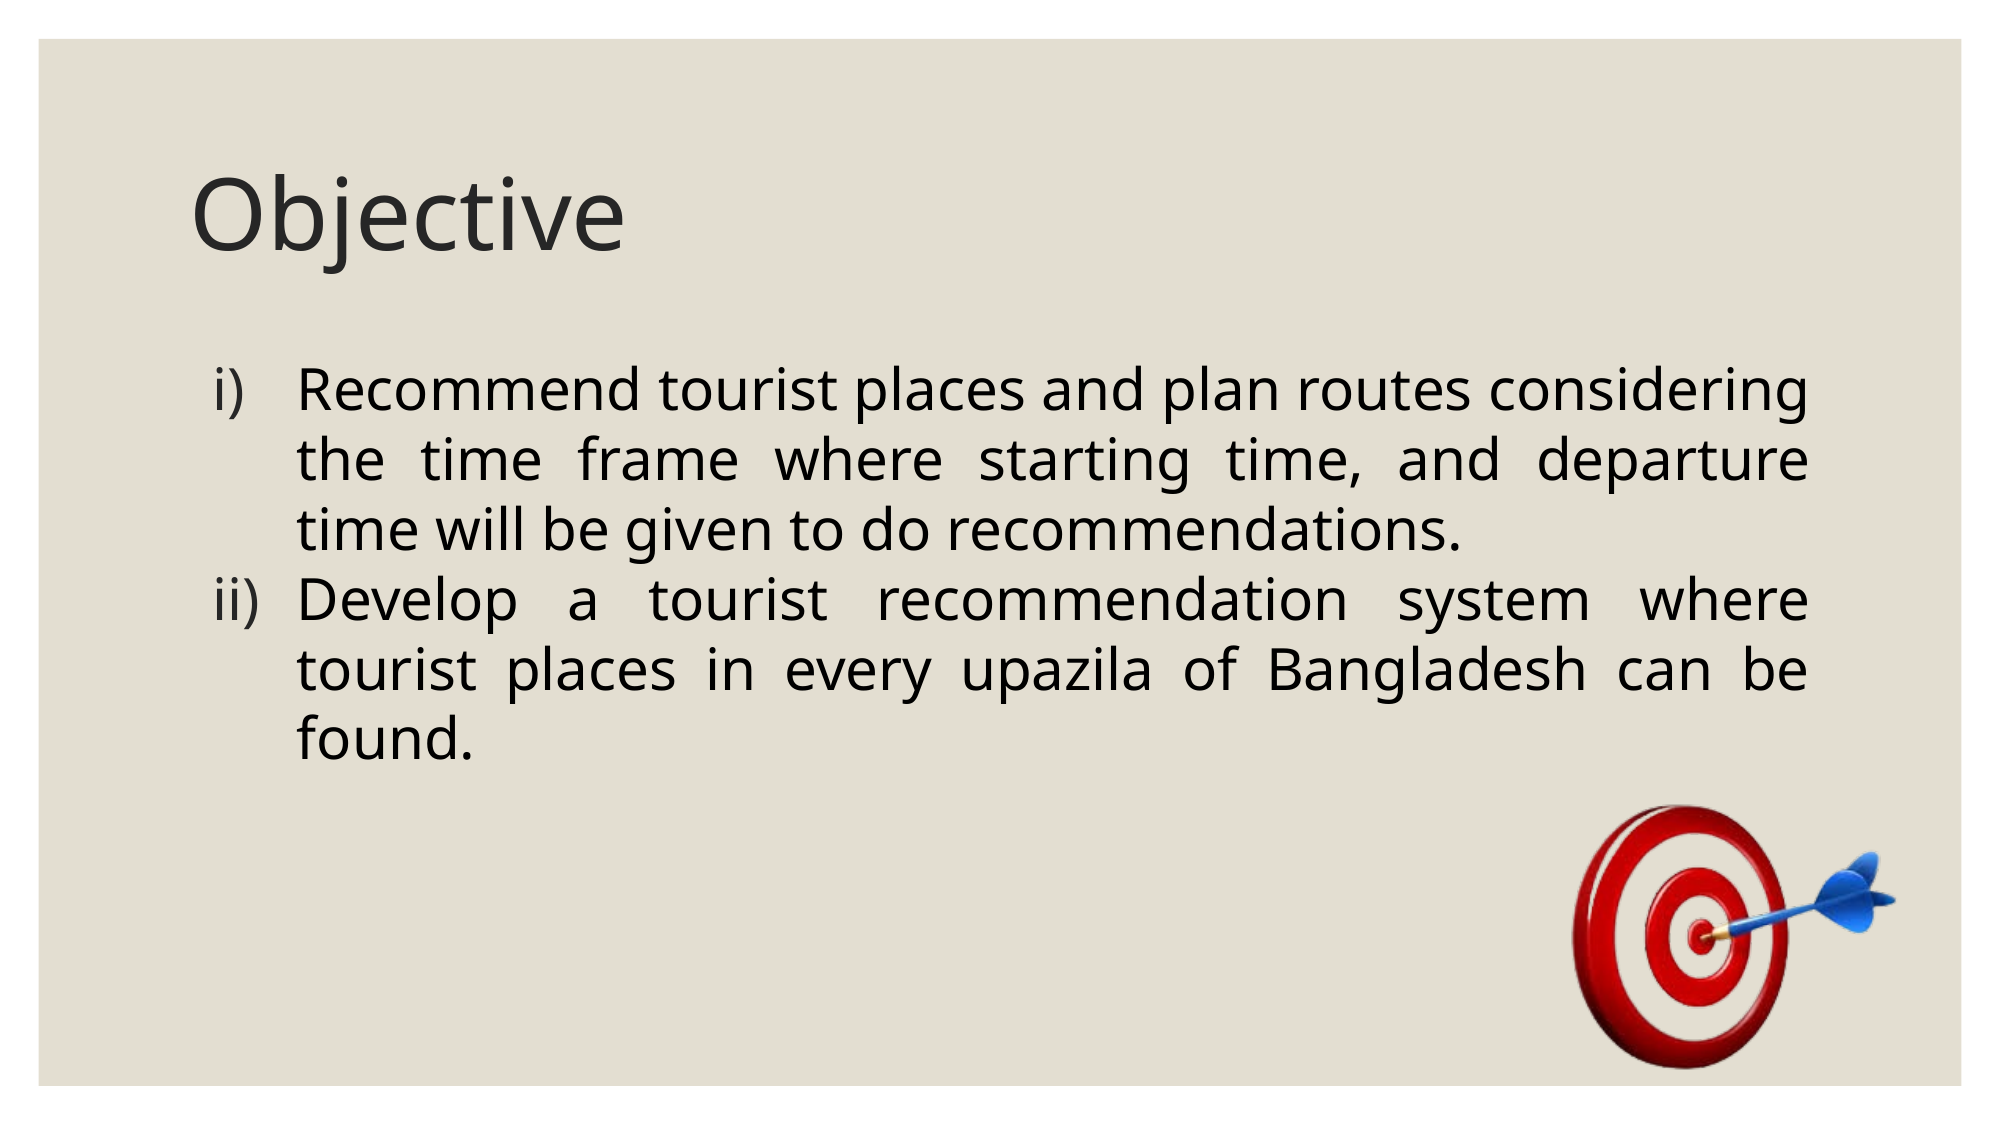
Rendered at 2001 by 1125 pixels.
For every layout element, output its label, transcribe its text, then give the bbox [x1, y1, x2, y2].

title Objective [174, 105, 1825, 331]
list Recommend tourist places and plan routes considering the time frame where starting time, and departure time will be given to do recommendations. Develop a tourist recommendation system where tourist places in every upazila of Bangladesh can be found. [174, 345, 1825, 990]
picture [1512, 794, 1915, 1101]
